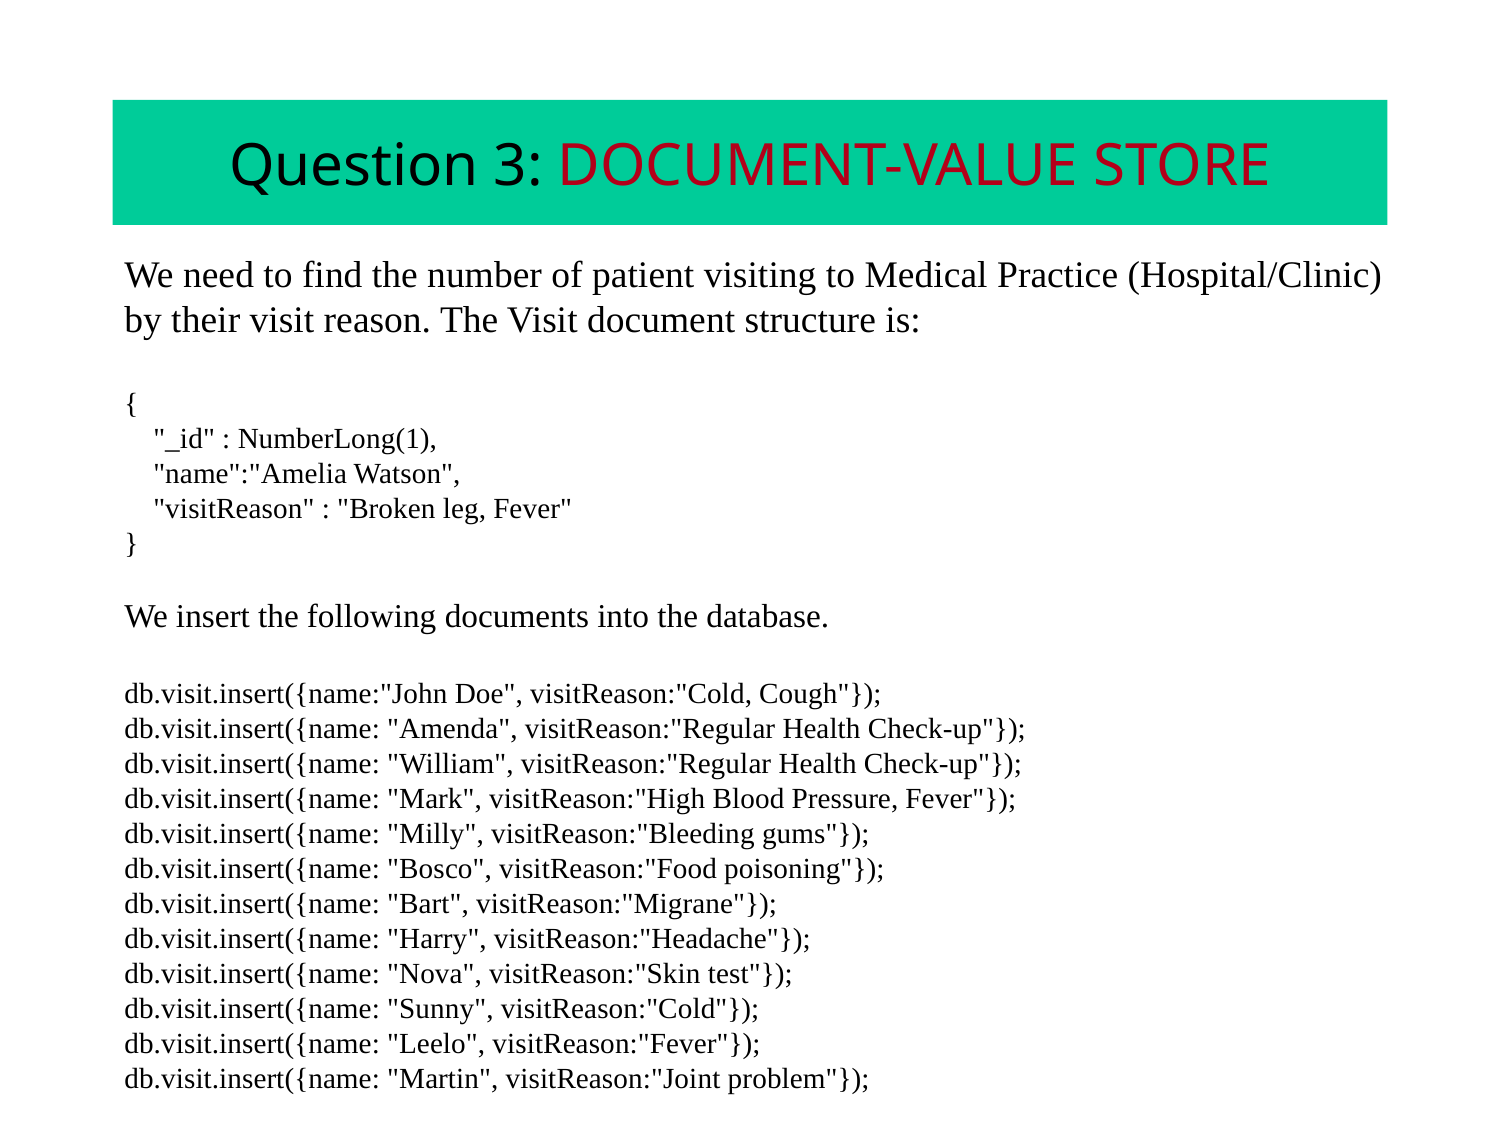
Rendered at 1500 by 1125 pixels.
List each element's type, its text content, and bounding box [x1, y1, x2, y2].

text_box We need to find the number of patient visiting to Medical Practice (Hospital/Clinic) by their visit reason. The Visit document structure is: { "_id" : NumberLong(1), "name":"Amelia Watson", "visitReason" : "Broken leg, Fever" } We insert the following documents into the database. db.visit.insert({name:"John Doe", visitReason:"Cold, Cough"}); db.visit.insert({name: "Amenda", visitReason:"Regular Health Check-up"}); db.visit.insert({name: "William", visitReason:"Regular Health Check-up"}); db.visit.insert({name: "Mark", visitReason:"High Blood Pressure, Fever"}); db.visit.insert({name: "Milly", visitReason:"Bleeding gums"}); db.visit.insert({name: "Bosco", visitReason:"Food poisoning"}); db.visit.insert({name: "Bart", visitReason:"Migrane"}); db.visit.insert({name: "Harry", visitReason:"Headache"}); db.visit.insert({name: "Nova", visitReason:"Skin test"}); db.visit.insert({name: "Sunny", visitReason:"Cold"}); db.visit.insert({name: "Leelo", visitReason:"Fever"}); db.visit.insert({name: "Martin", visitReason:"Joint problem"}); [109, 242, 1427, 1102]
title Question 3: DOCUMENT-VALUE STORE [112, 99, 1388, 225]
